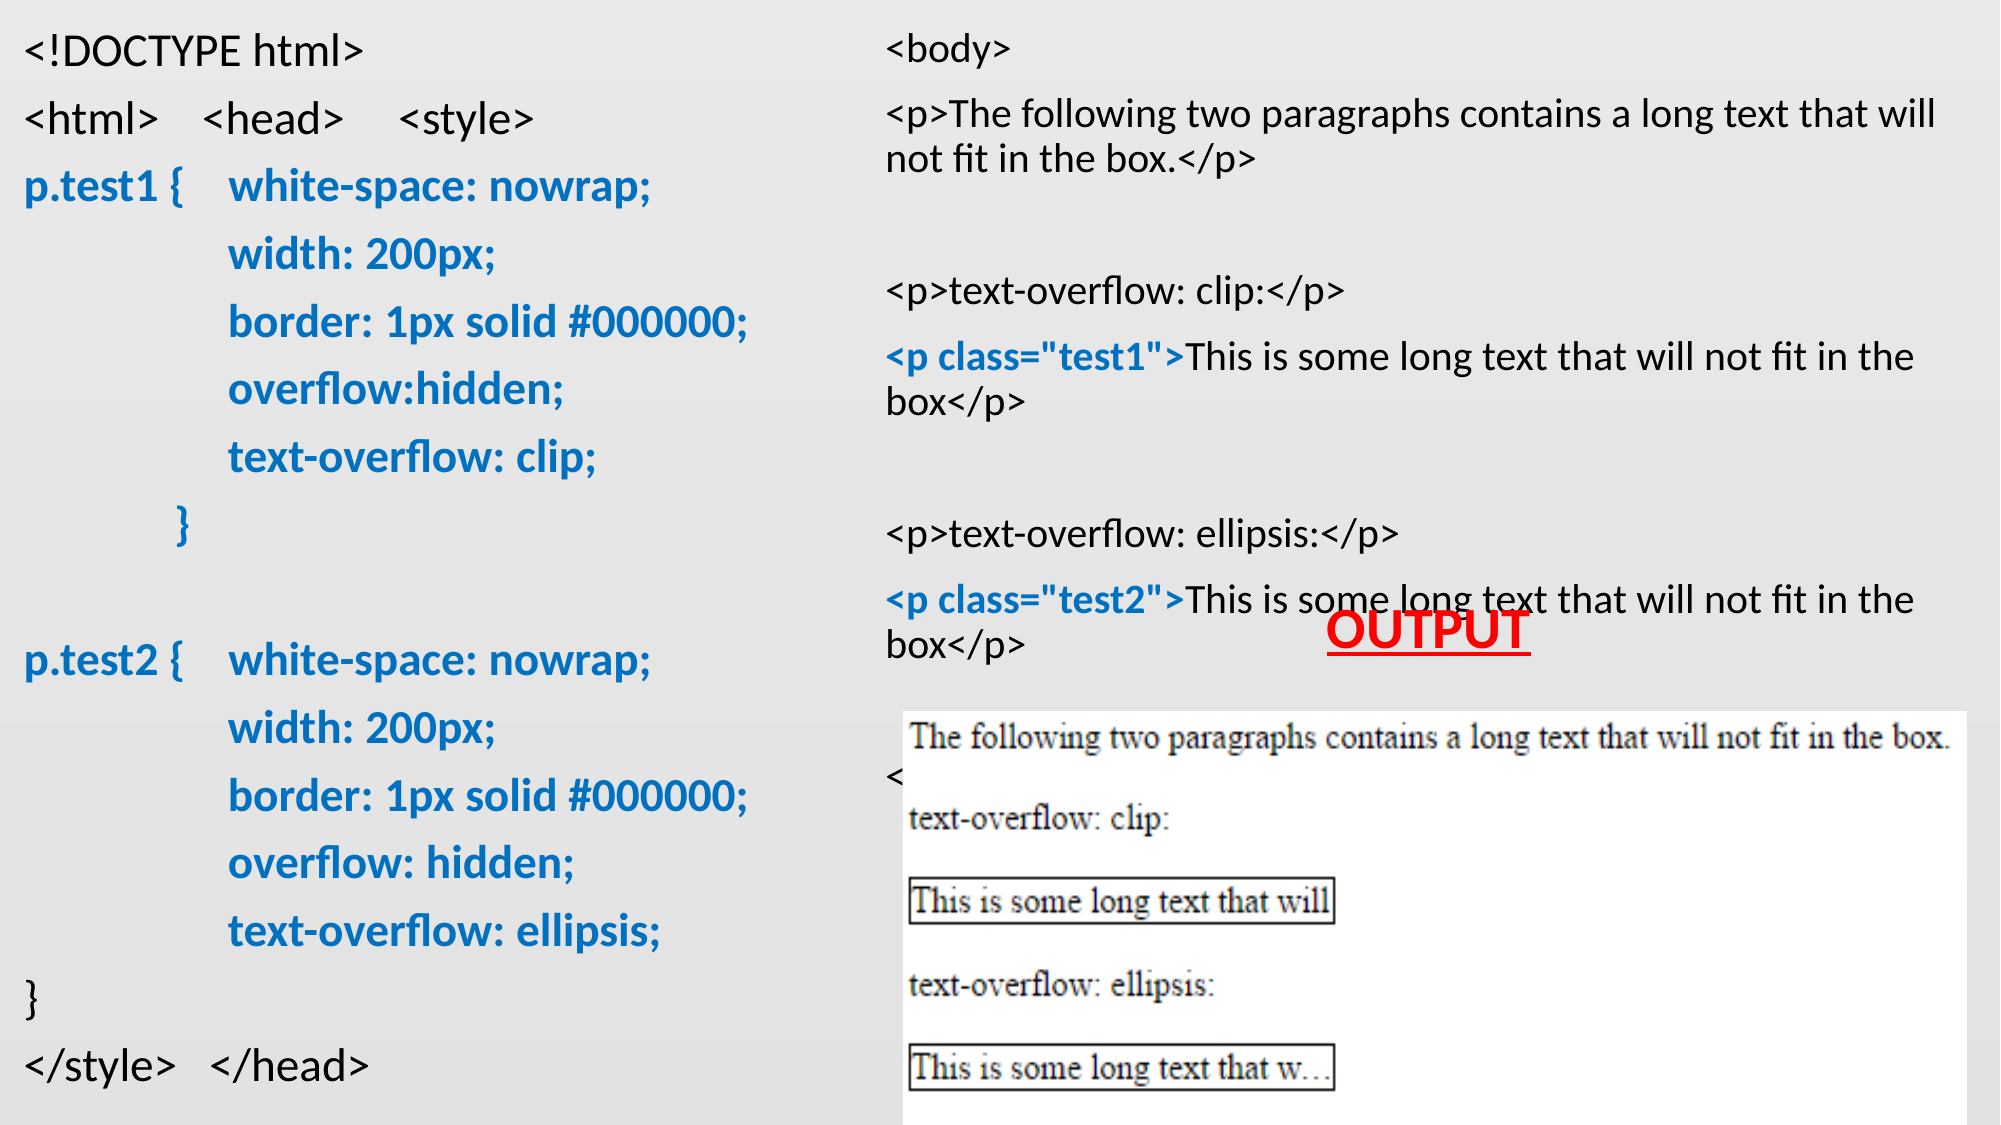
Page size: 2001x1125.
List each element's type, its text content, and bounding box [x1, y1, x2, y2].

list <!DOCTYPE html> <html> <head> <style> p.test1 { white-space: nowrap; width: 200px; border: 1px solid #000000; overflow:hidden; text-overflow: clip; } p.test2 { white-space: nowrap; width: 200px; border: 1px solid #000000; overflow: hidden; text-overflow: ellipsis; } </style> </head> [8, 18, 859, 1110]
picture [903, 711, 1967, 1125]
list <body> <p>The following two paragraphs contains a long text that will not fit in the box.</p> <p>text-overflow: clip:</p> <p class="test1">This is some long text that will not fit in the box</p> <p>text-overflow: ellipsis:</p> <p class="test2">This is some long text that will not fit in the box</p> </body> </html> [870, 18, 2000, 1110]
text_box OUTPUT [1311, 583, 1595, 668]
